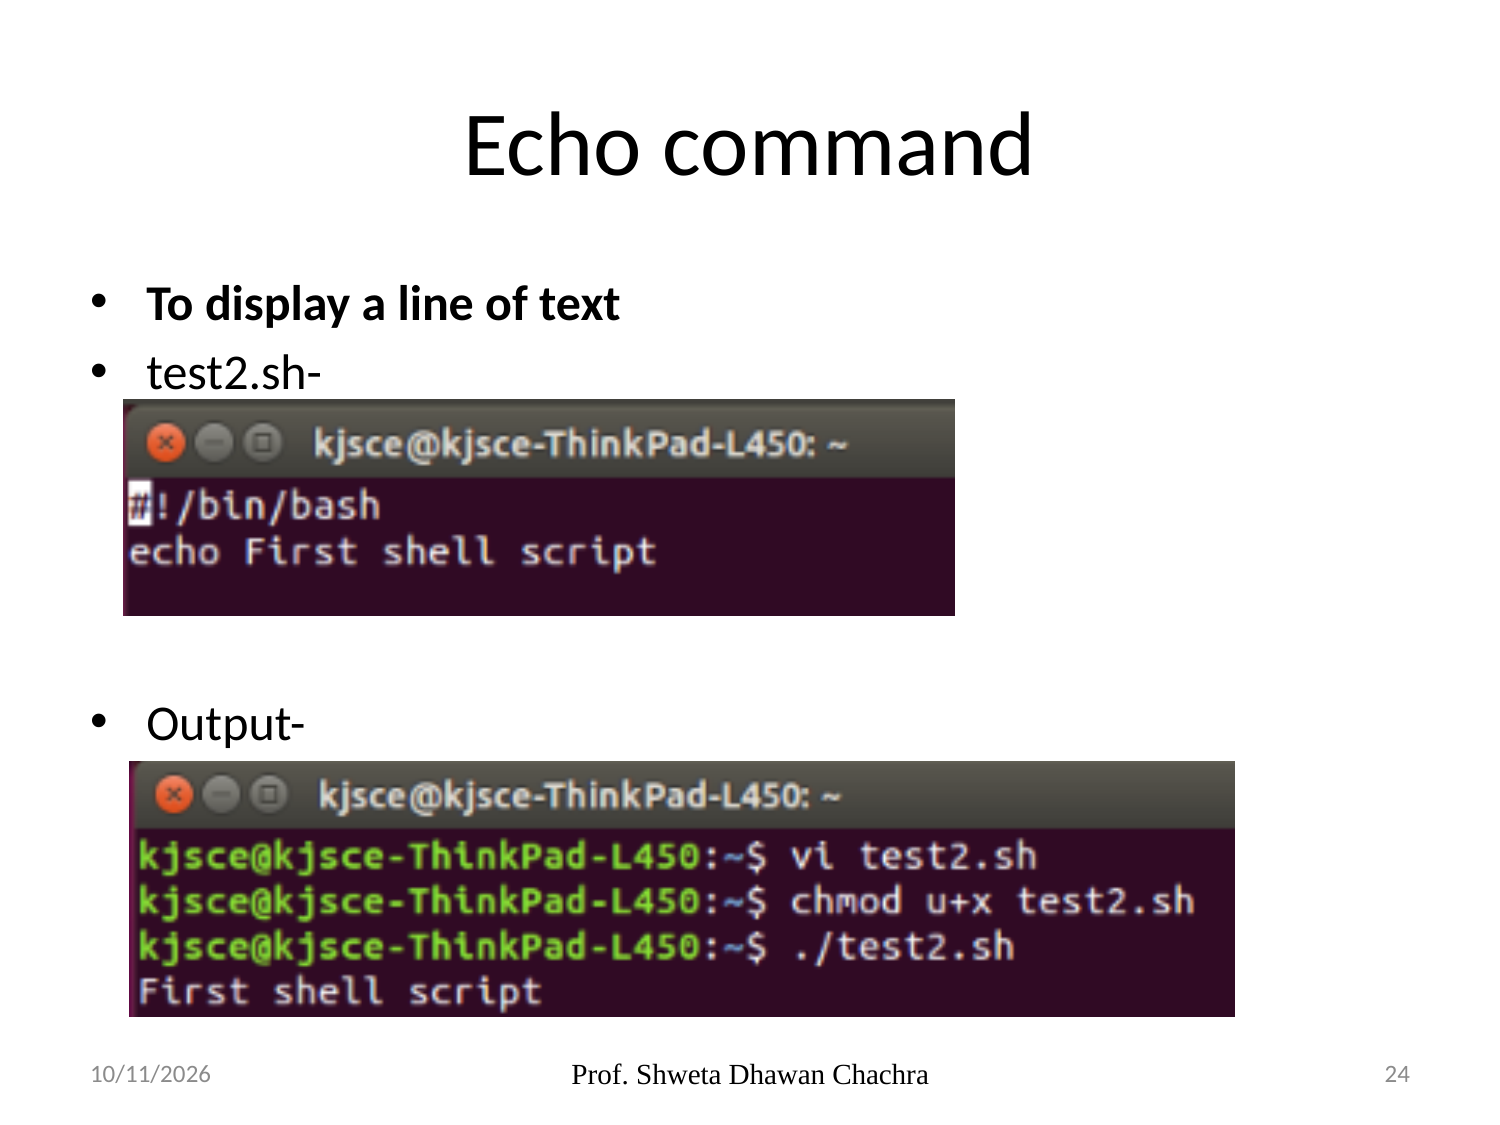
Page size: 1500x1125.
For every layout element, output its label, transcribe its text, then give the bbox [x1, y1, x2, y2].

footer Prof. Shweta Dhawan Chachra [512, 1042, 988, 1103]
picture [123, 399, 955, 616]
picture [128, 761, 1235, 1017]
slide_number 24 [1074, 1042, 1425, 1103]
title Echo command [75, 45, 1425, 233]
list To display a line of text test2.sh- Output- [75, 262, 1425, 1005]
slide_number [75, 1042, 425, 1103]
